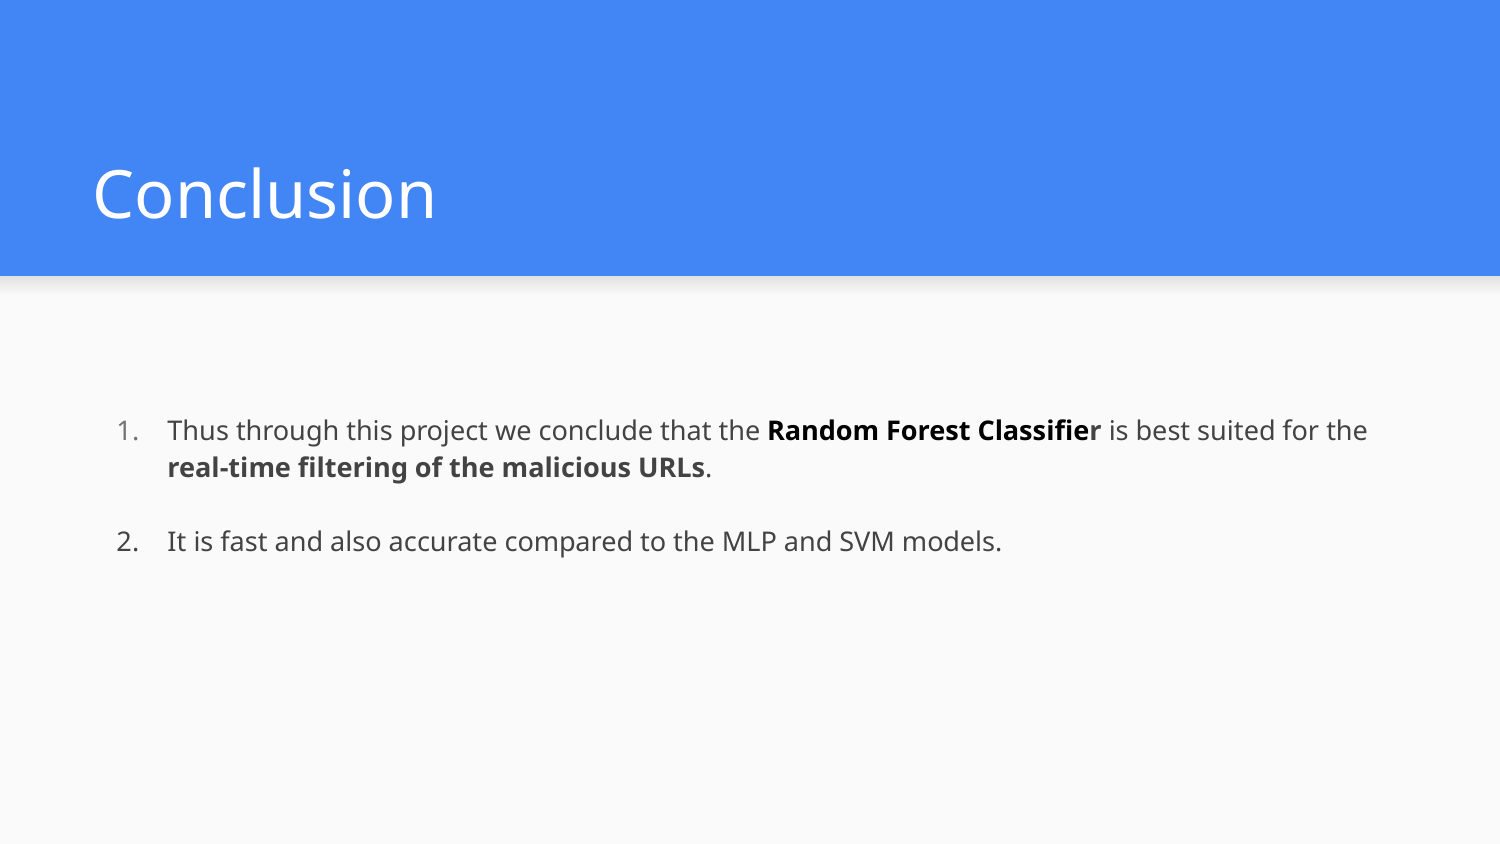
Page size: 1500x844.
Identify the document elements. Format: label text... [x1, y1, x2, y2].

title Conclusion [77, 121, 1427, 248]
list Thus through this project we conclude that the Random Forest Classifier is best suited for the real-time filtering of the malicious URLs. It is fast and also accurate compared to the MLP and SVM models. [77, 360, 1439, 796]
